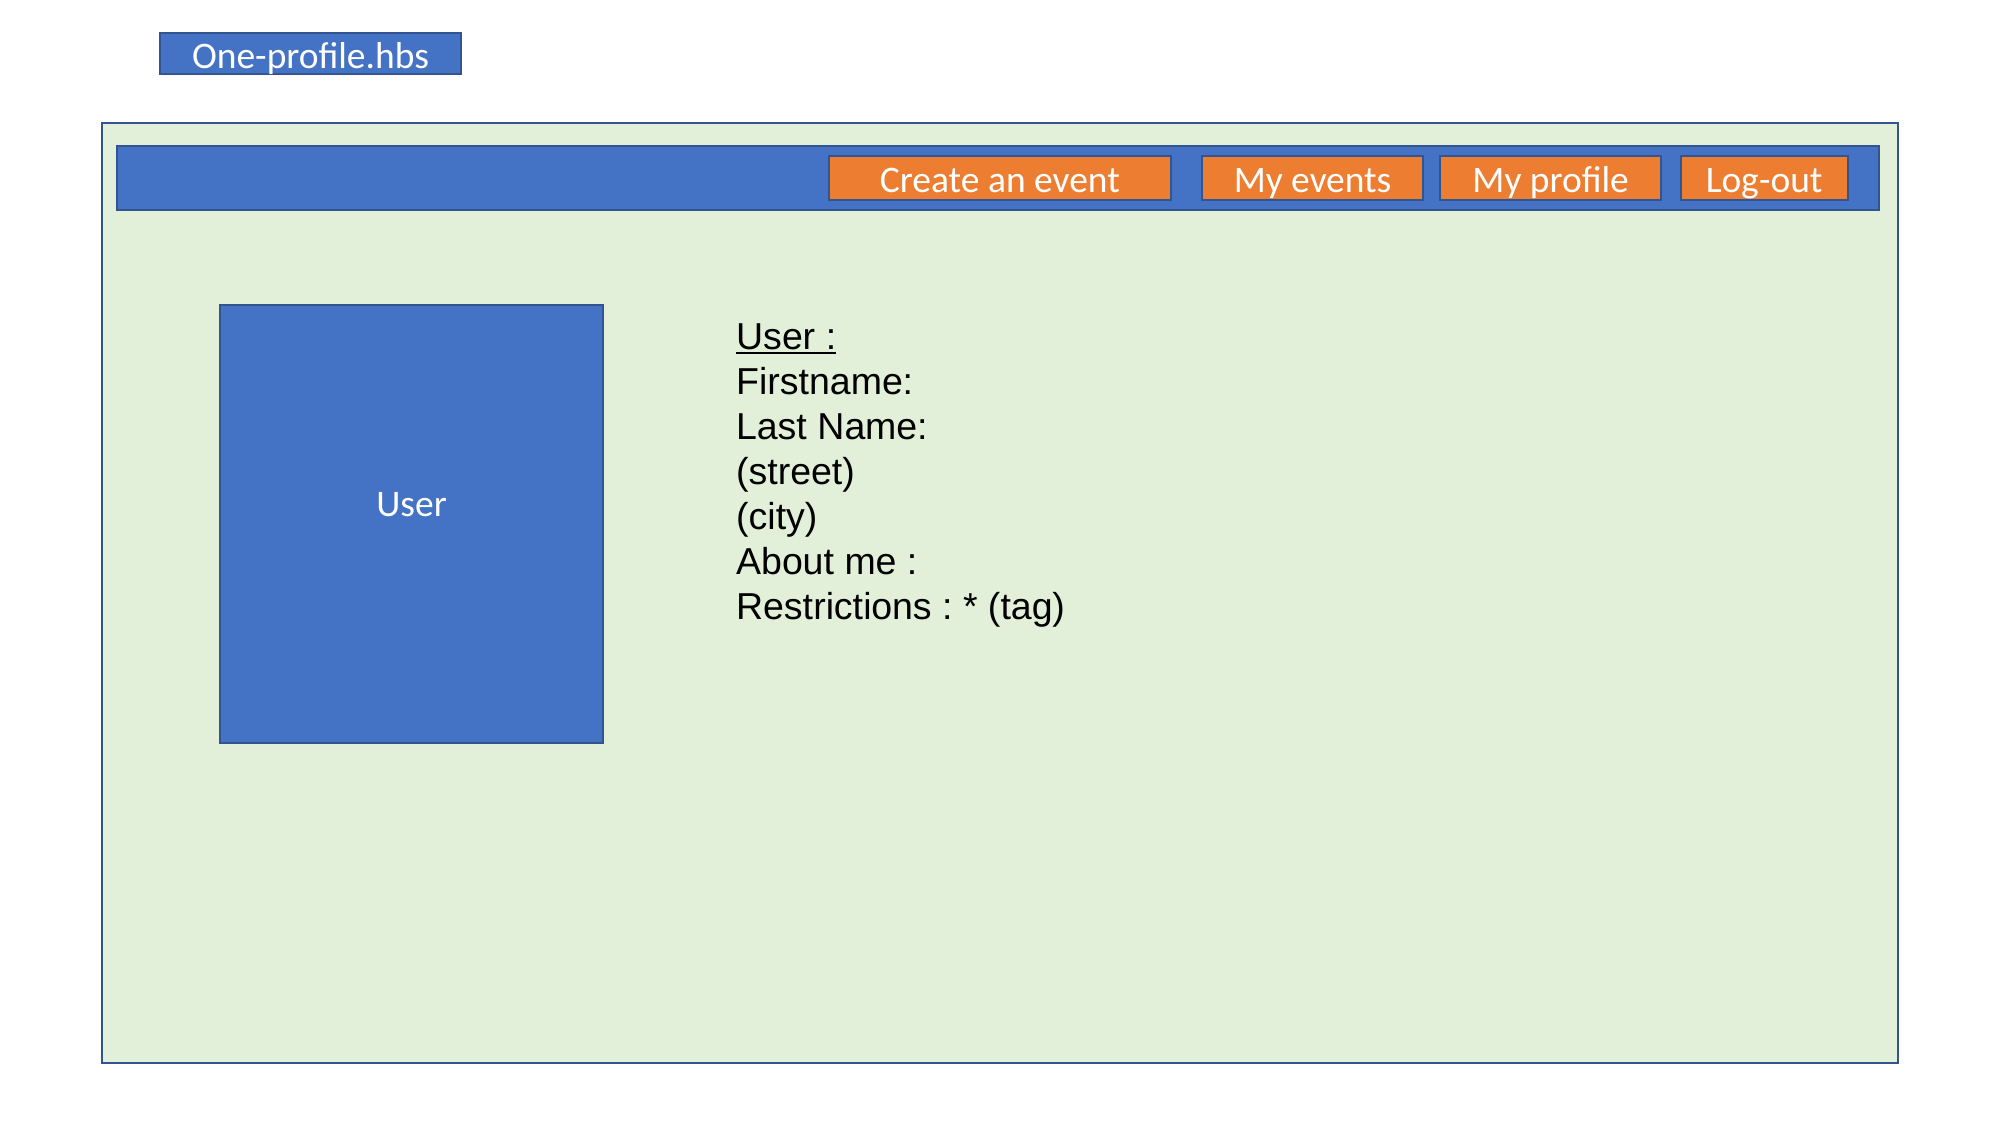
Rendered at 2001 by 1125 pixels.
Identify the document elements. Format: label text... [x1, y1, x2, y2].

text_box User : Firstname: Last Name: (street) (city) About me : Restrictions : * (tag) [721, 304, 1386, 635]
text_box Log-out [1680, 155, 1849, 201]
text_box My events [1201, 155, 1424, 201]
text_box [101, 122, 1899, 1064]
text_box One-profile.hbs [159, 32, 462, 75]
text_box User [219, 304, 604, 744]
text_box My profile [1439, 155, 1662, 201]
text_box [116, 145, 1880, 211]
text_box Create an event [828, 155, 1172, 201]
